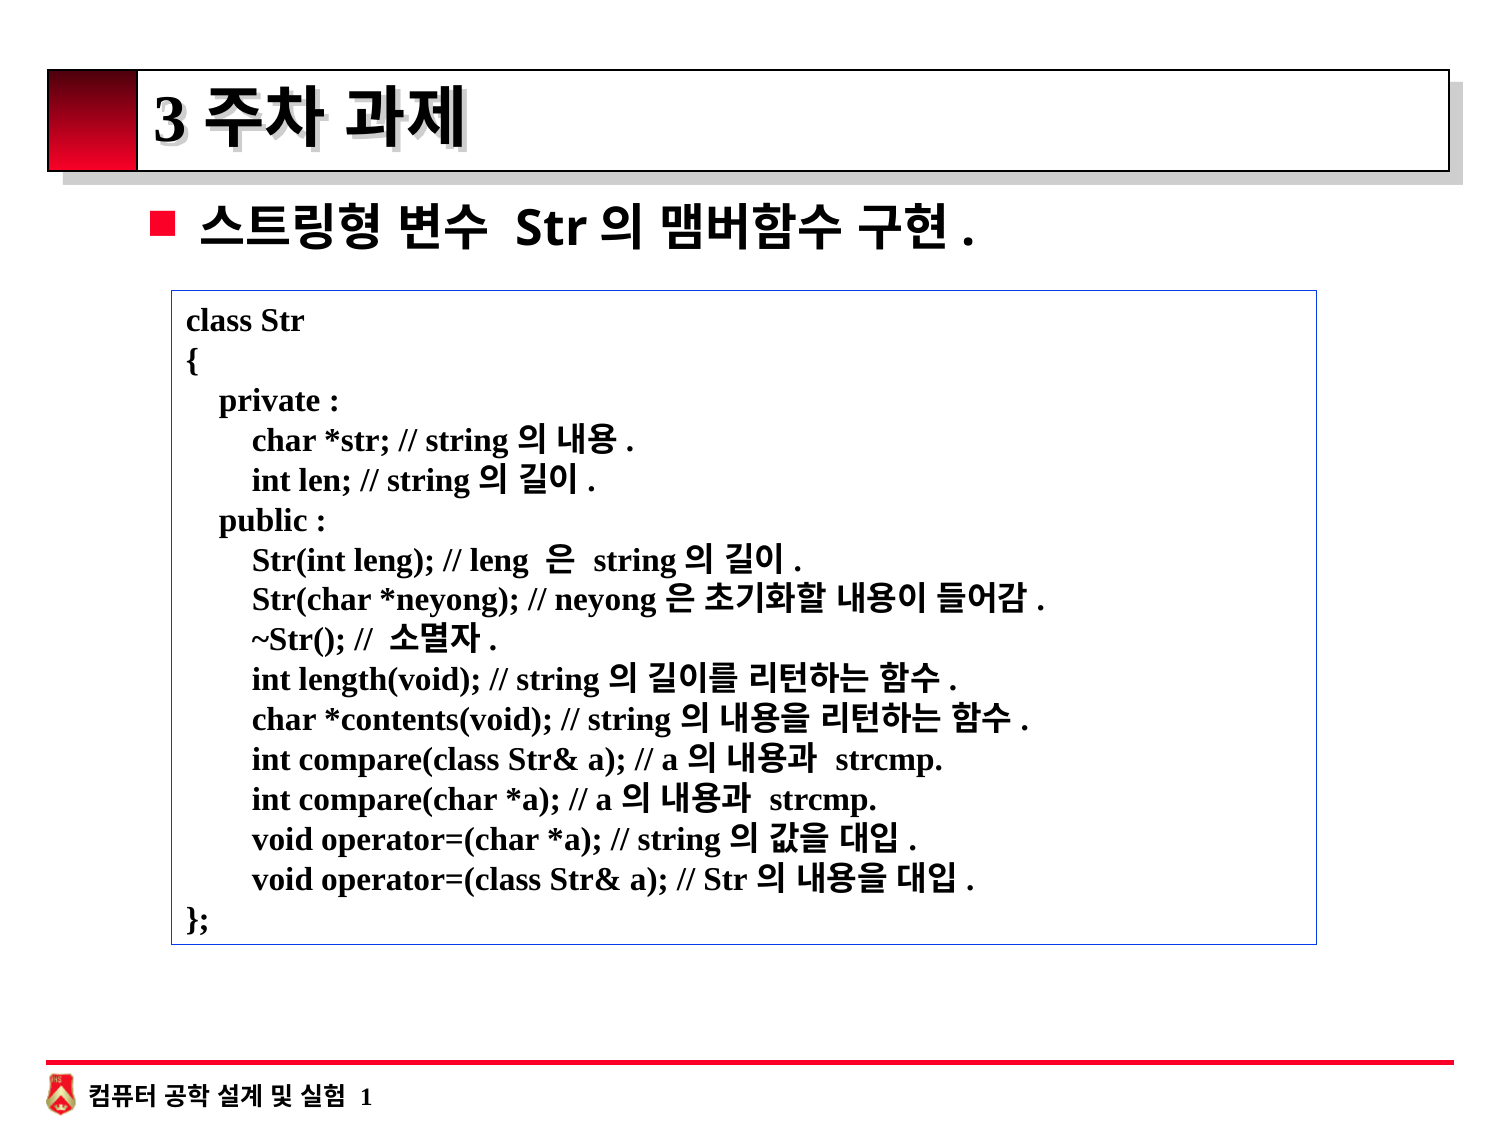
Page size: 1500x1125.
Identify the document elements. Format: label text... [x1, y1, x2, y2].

list 스트링형 변수 Str의 맴버함수 구현. [137, 187, 1454, 327]
picture [44, 1068, 80, 1119]
text_box class Str { private : char *str; // string의 내용. int len; // string의 길이. public : Str(int leng); // leng 은 string의 길이. Str(char *neyong); // neyong은 초기화할 내용이 들어감. ~Str(); // 소멸자. int length(void); // string의 길이를 리턴하는 함수. char *contents(void); // string의 내용을 리턴하는 함수. int compare(class Str& a); // a의 내용과 strcmp. int compare(char *a); // a의 내용과 strcmp. void operator=(char *a); // string의 값을 대입. void operator=(class Str& a); // Str의 내용을 대입. }; [171, 290, 1317, 945]
title 3주차 과제 [138, 65, 1455, 179]
